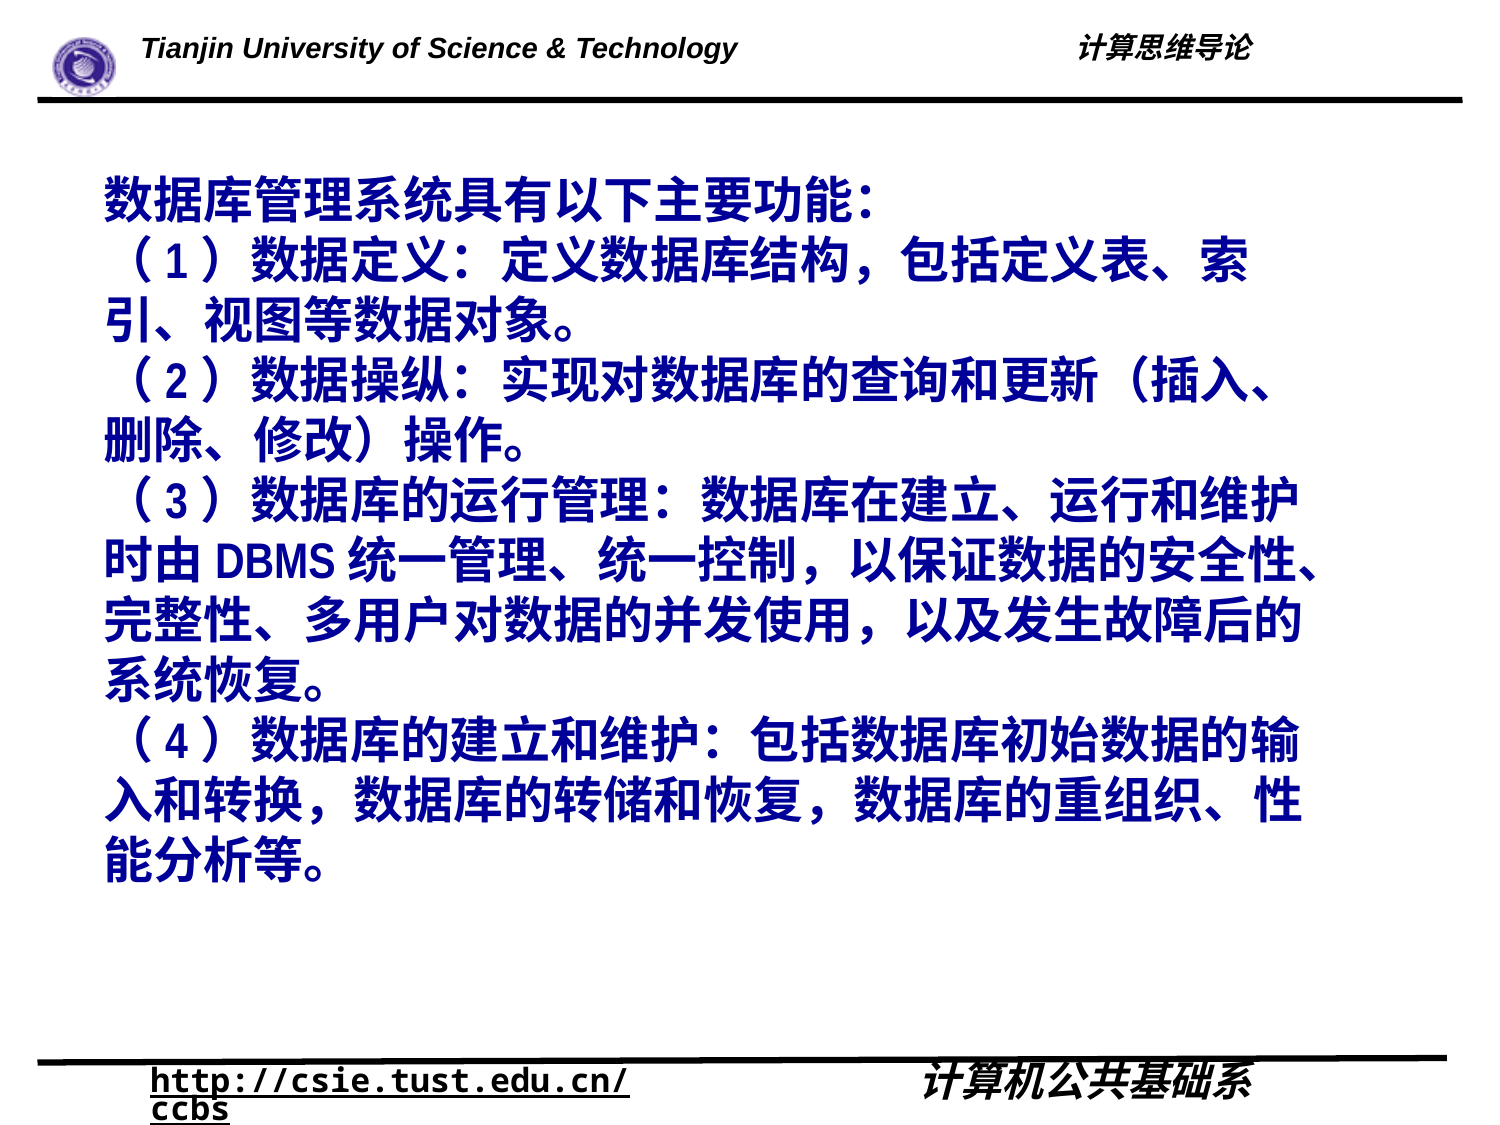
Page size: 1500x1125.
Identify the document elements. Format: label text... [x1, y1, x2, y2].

text_box 数据库管理系统具有以下主要功能： （1）数据定义：定义数据库结构，包括定义表、索引、视图等数据对象。 （2）数据操纵：实现对数据库的查询和更新（插入、删除、修改）操作。 （3）数据库的运行管理：数据库在建立、运行和维护时由DBMS统一管理、统一控制，以保证数据的安全性、完整性、多用户对数据的并发使用，以及发生故障后的系统恢复。 （4）数据库的建立和维护：包括数据库初始数据的输入和转换，数据库的转储和恢复，数据库的重组织、性能分析等。 [88, 160, 1365, 956]
picture [52, 37, 116, 97]
